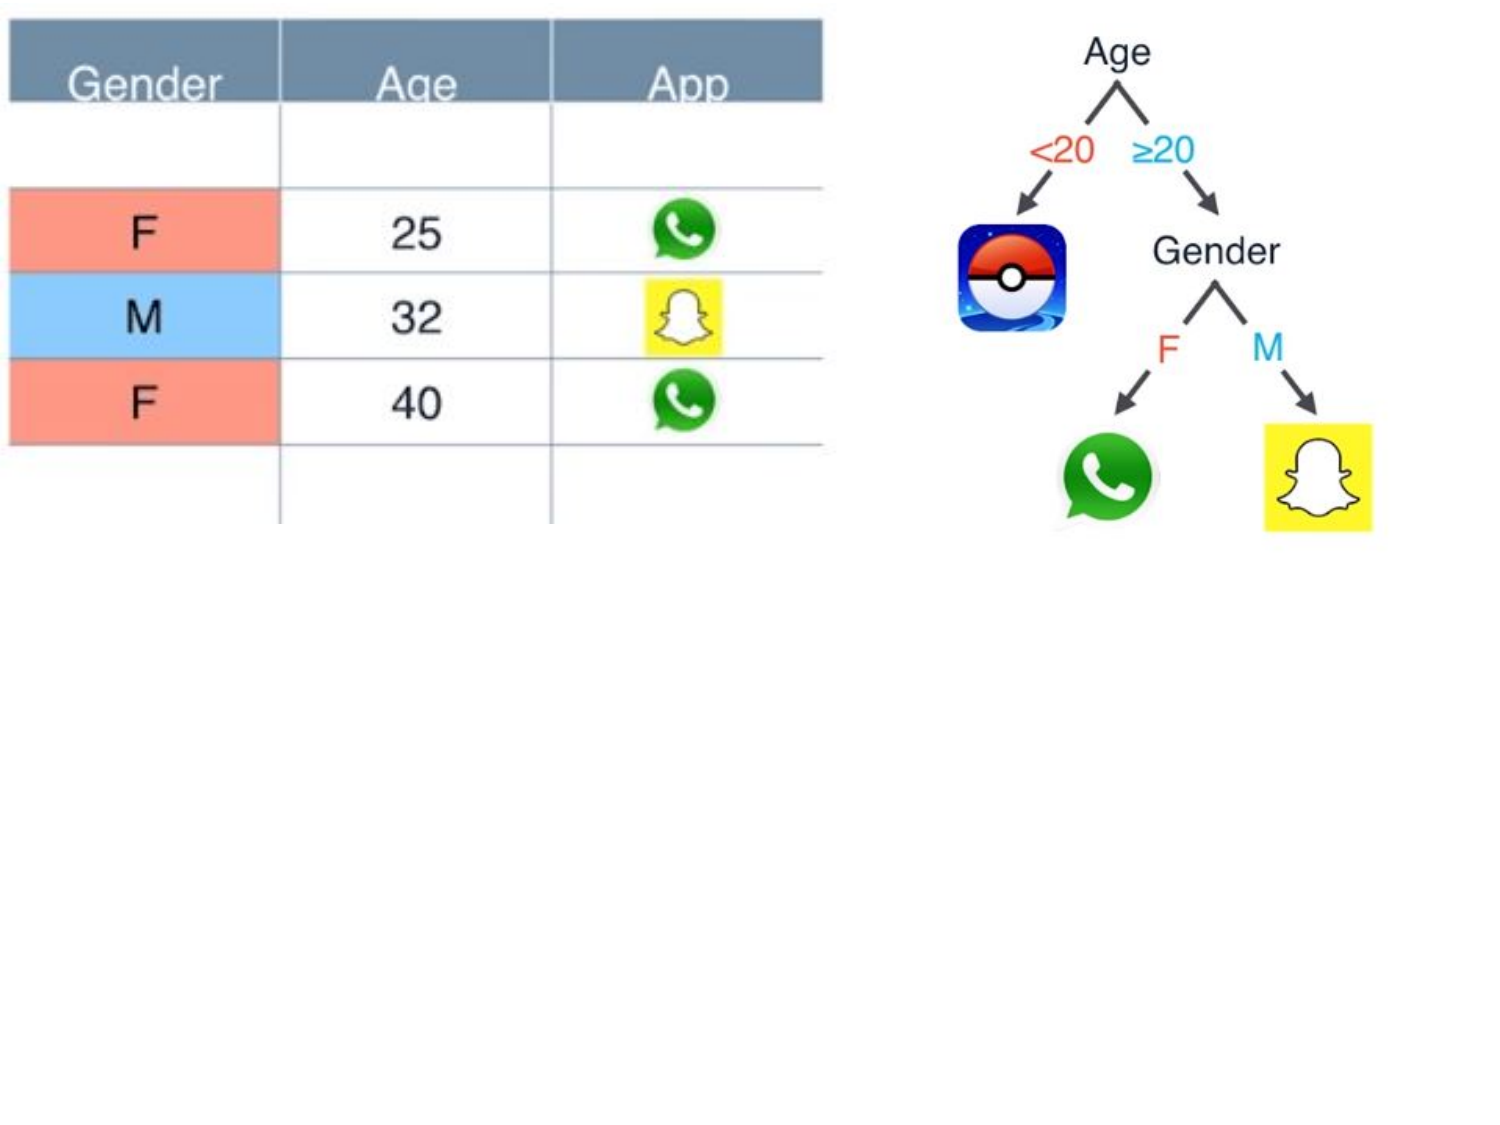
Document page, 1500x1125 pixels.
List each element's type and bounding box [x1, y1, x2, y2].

picture [0, 3, 873, 524]
picture [887, 0, 1444, 560]
